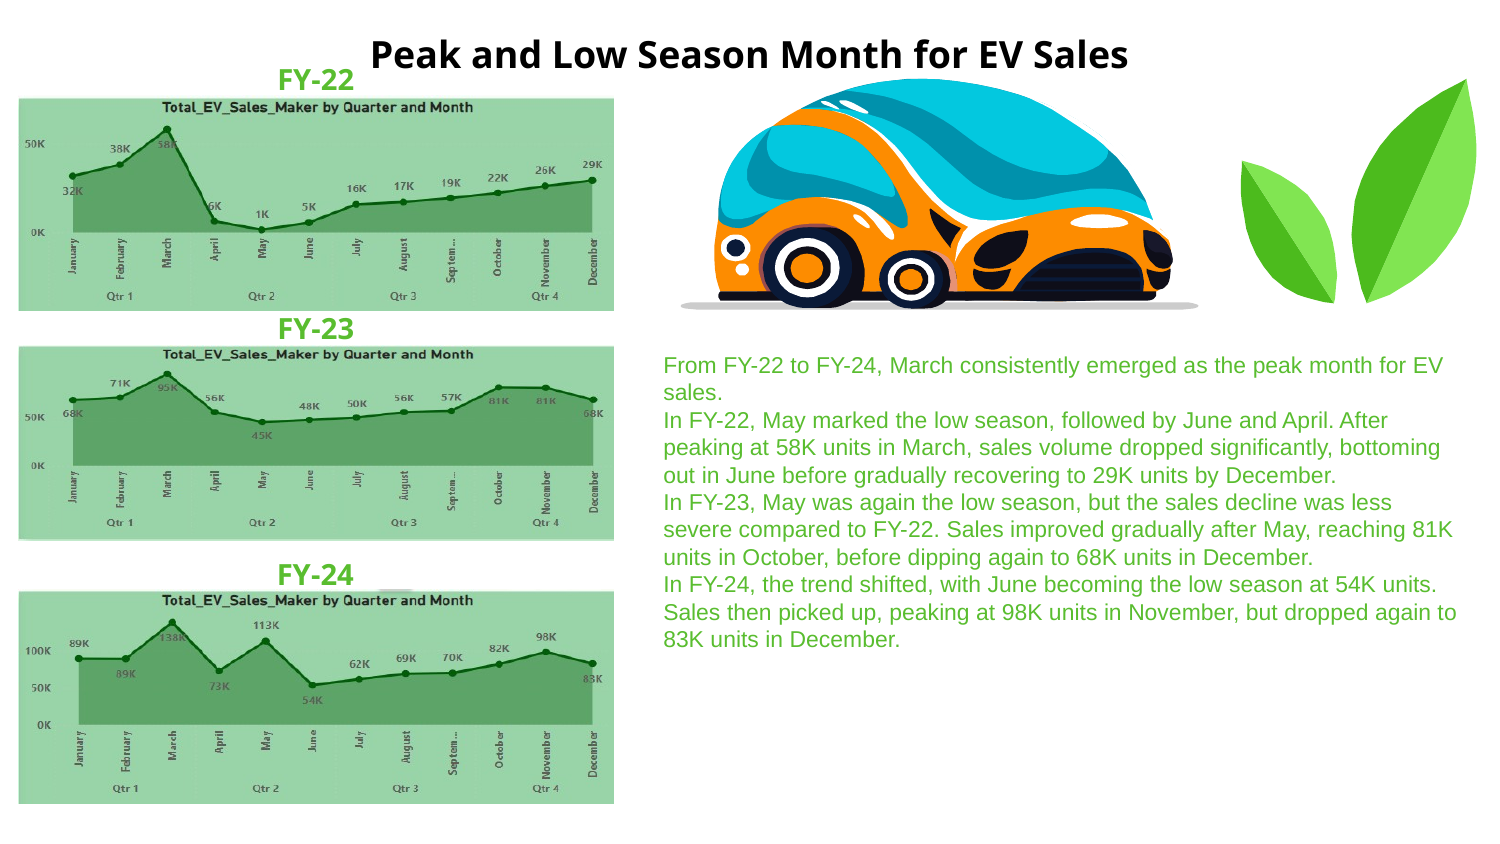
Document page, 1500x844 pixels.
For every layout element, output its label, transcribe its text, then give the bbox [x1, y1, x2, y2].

picture [17, 345, 614, 542]
picture [17, 95, 614, 311]
title Peak and Low Season Month for EV Sales [74, 15, 1425, 79]
picture [17, 589, 614, 805]
text_box FY-23 [18, 318, 614, 343]
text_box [660, 78, 1199, 310]
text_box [1240, 78, 1477, 304]
text_box FY-24 [17, 558, 614, 588]
text_box FY-22 [18, 59, 614, 95]
text_box From FY-22 to FY-24, March consistently emerged as the peak month for EV sales. In FY-22, May marked the low season, followed by June and April. After peaking at 58K units in March, sales volume dropped significantly, bottoming out in June before gradually recovering to 29K units by December. In FY-23, May was again the low season, but the sales decline was less severe compared to FY-22. Sales improved gradually after May, reaching 81K units in October, before dipping again to 68K units in December. In FY-24, the trend shifted, with June becoming the low season at 54K units. Sales then picked up, peaking at 98K units in November, but dropped again to 83K units in December. [648, 342, 1480, 660]
